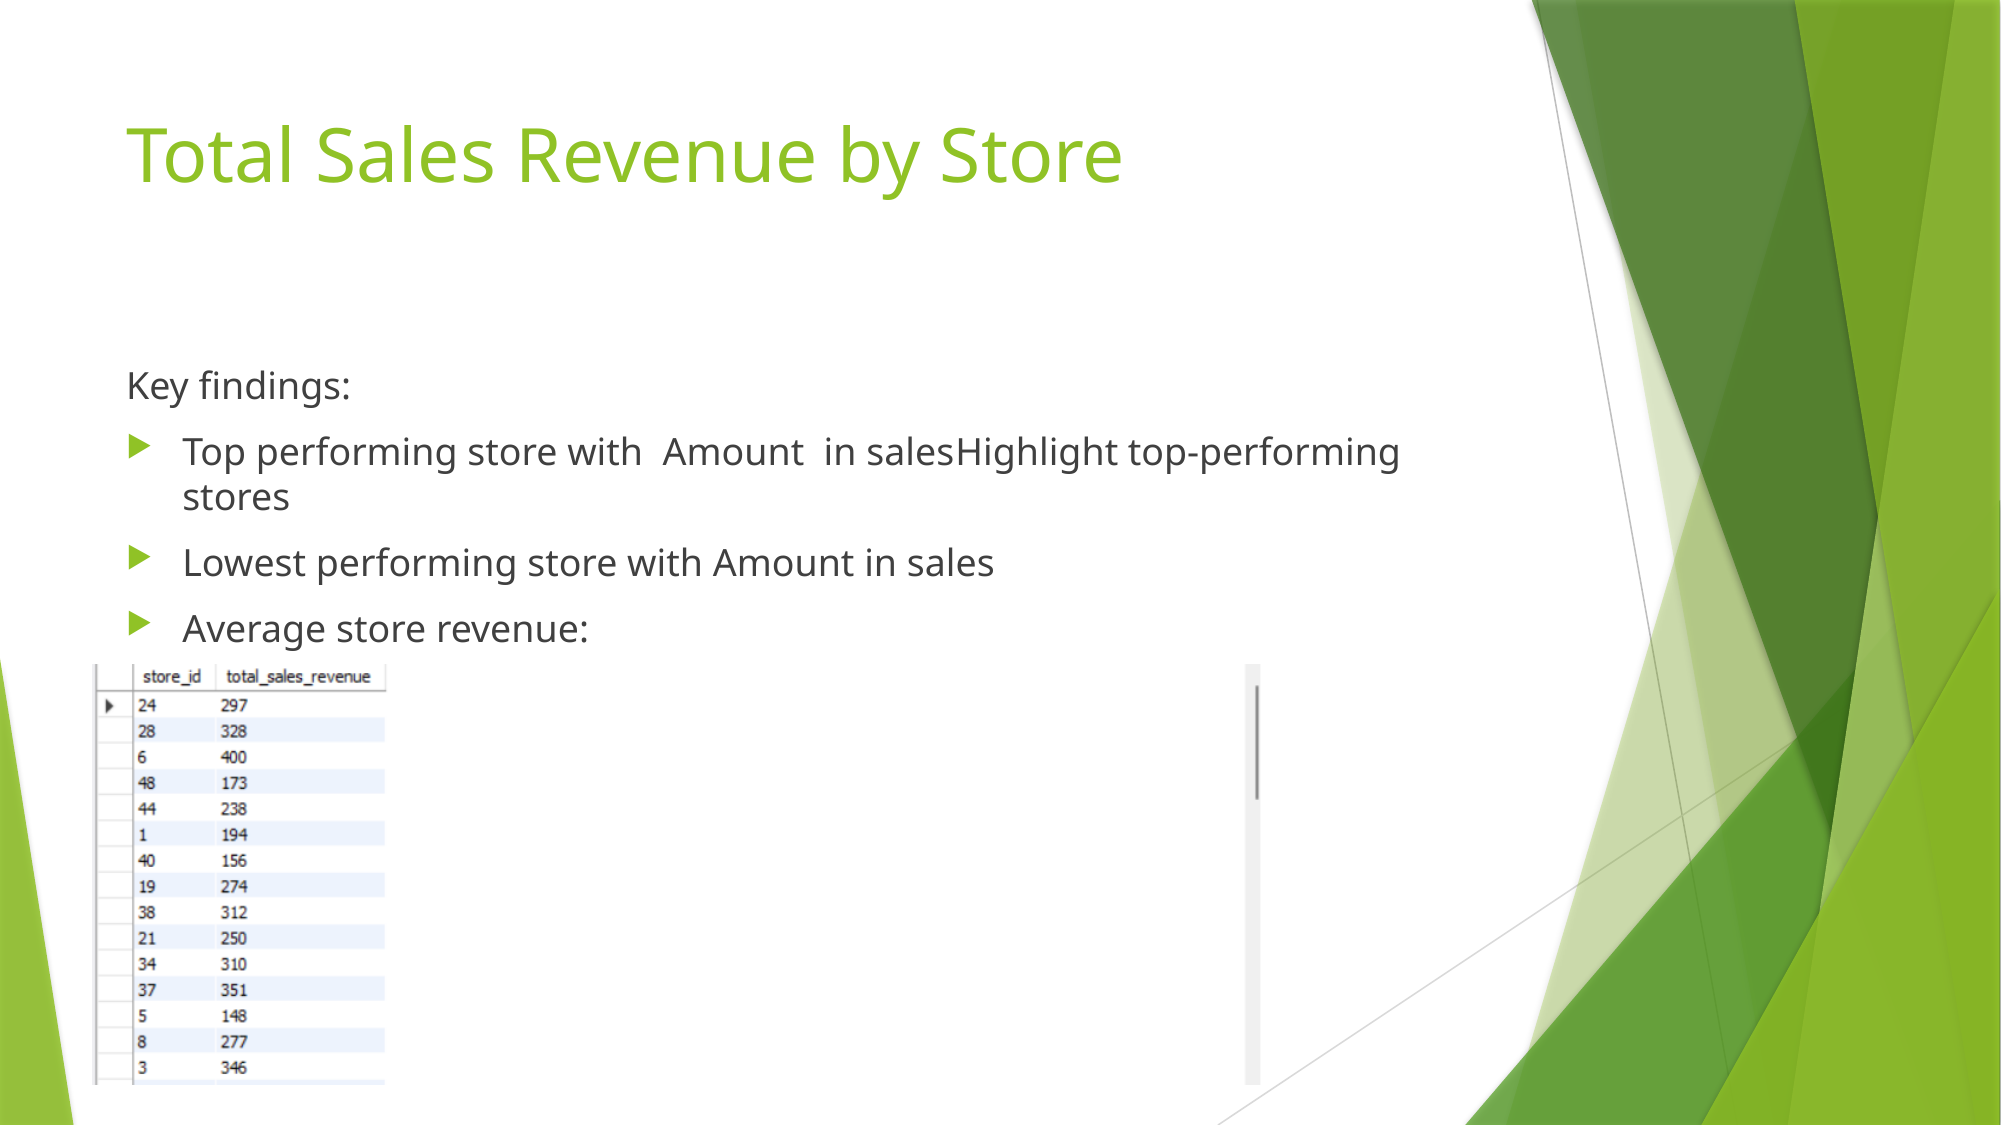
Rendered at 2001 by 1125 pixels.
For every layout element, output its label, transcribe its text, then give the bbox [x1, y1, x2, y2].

title Total Sales Revenue by Store [111, 99, 1522, 317]
picture [91, 663, 1262, 1085]
list Key findings: Top performing store with Amount in salesHighlight top-performing stores Lowest performing store with Amount in sales Average store revenue: [111, 354, 1522, 627]
